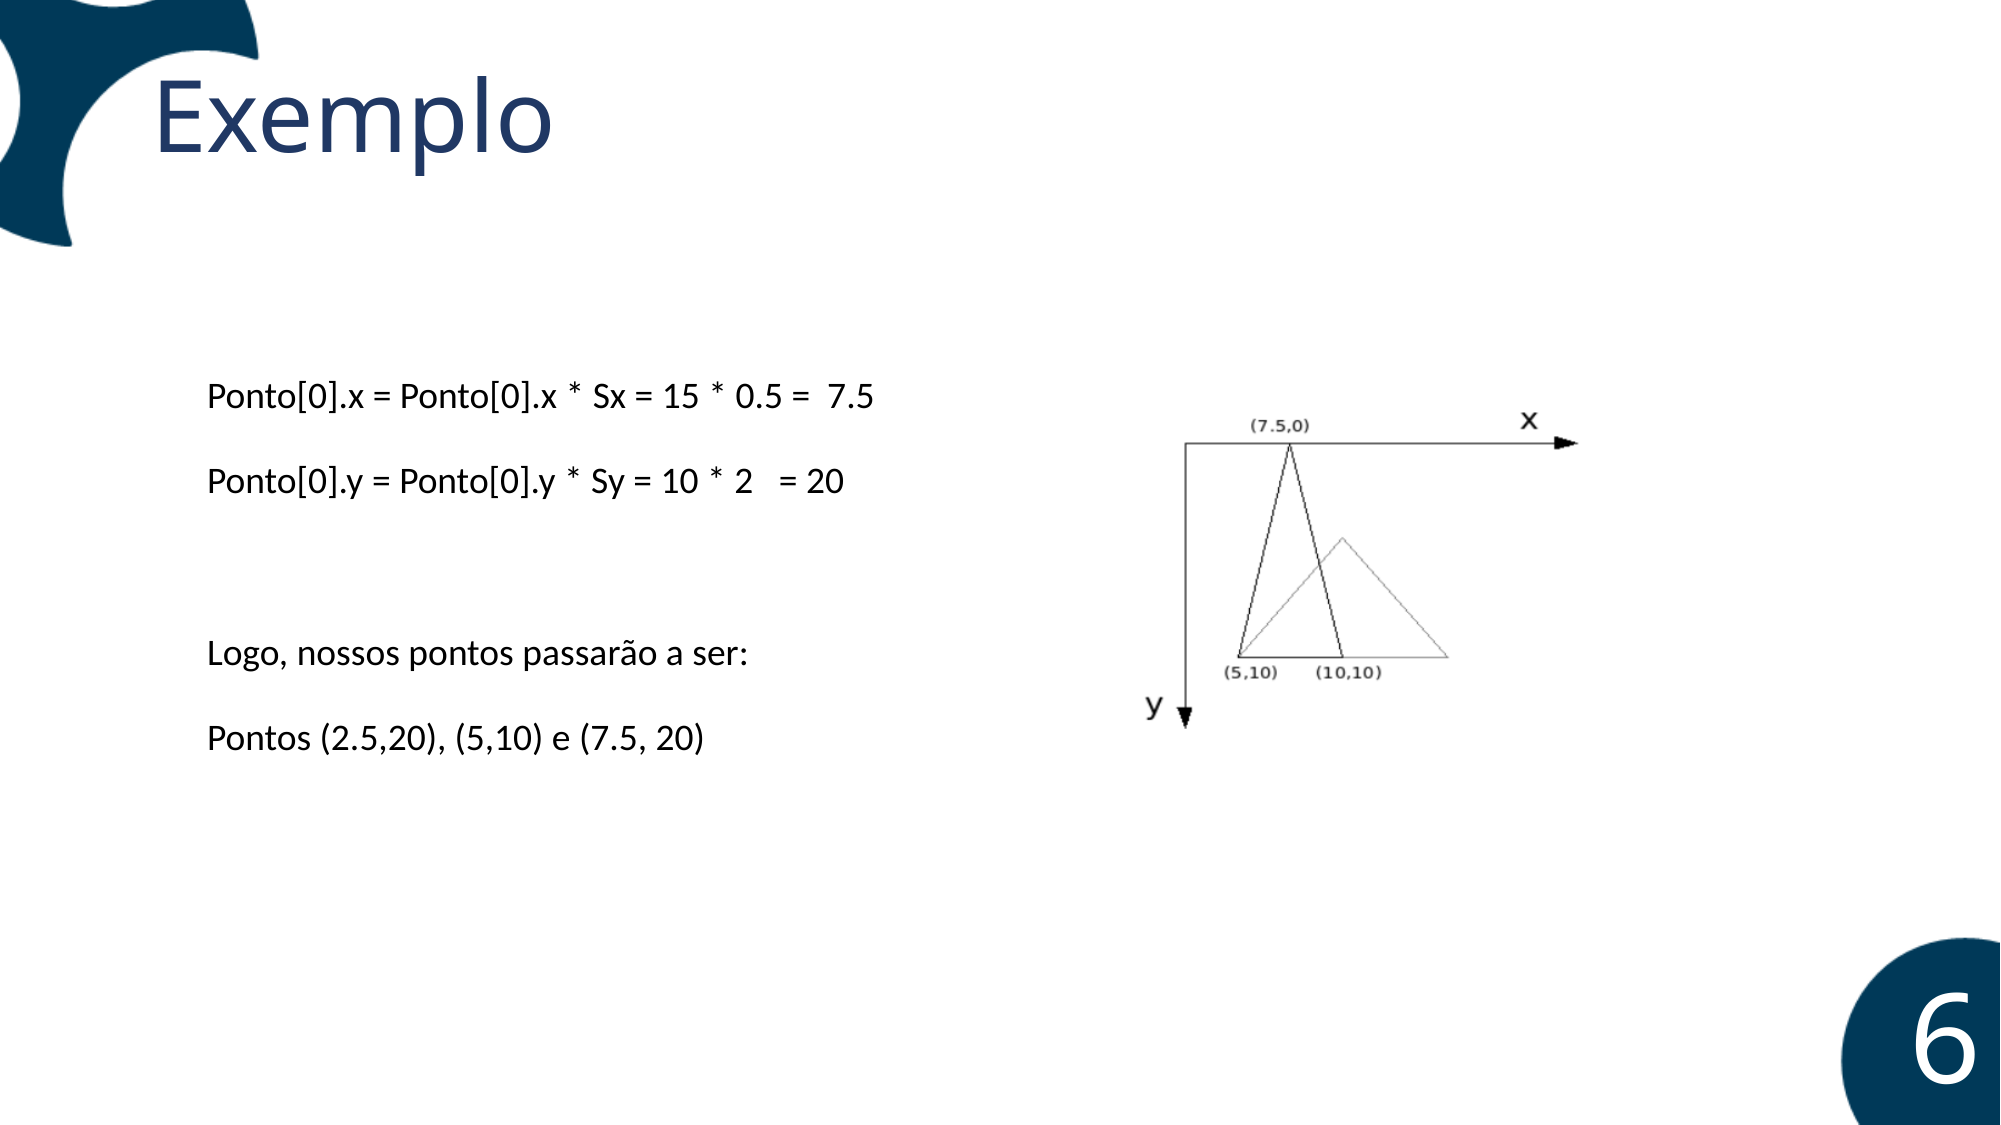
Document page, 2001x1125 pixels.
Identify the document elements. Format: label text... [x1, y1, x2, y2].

picture [0, 0, 263, 250]
list Ponto[0].x = Ponto[0].x * Sx = 15 * 0.5 = 7.5 Ponto[0].y = Ponto[0].y * Sy = 10 * 2 = 20 Logo, nossos pontos passarão a ser: Pontos (2.5,20), (5,10) e (7.5, 20) [192, 252, 1919, 1024]
list Exemplo [136, 58, 1974, 253]
picture [1861, 935, 2000, 1125]
picture [1835, 1121, 1859, 1125]
slide_number 6 [1733, 966, 1996, 1121]
picture [1101, 394, 1623, 738]
